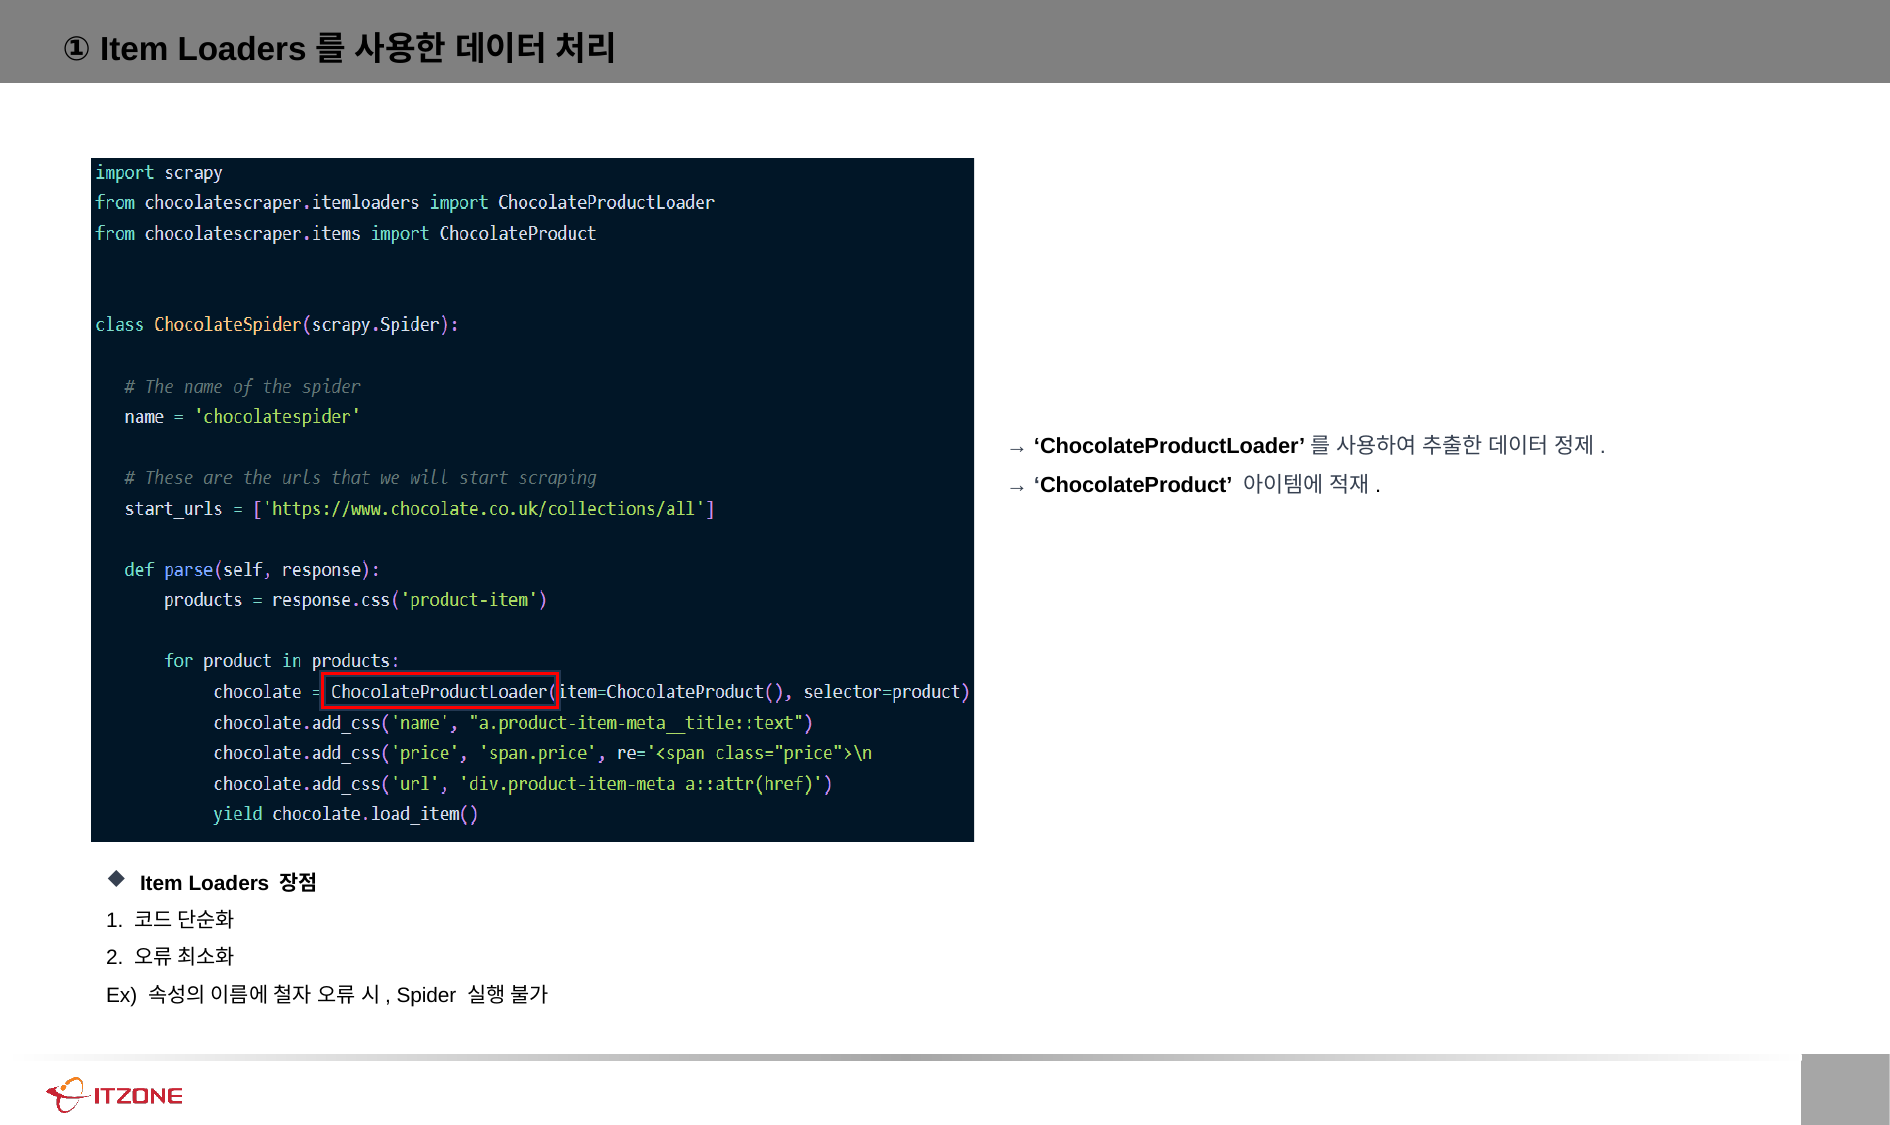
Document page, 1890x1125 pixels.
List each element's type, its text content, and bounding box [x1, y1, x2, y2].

picture [91, 158, 975, 842]
picture [46, 1077, 182, 1113]
text_box → ‘ChocolateProductLoader’를 사용하여 추출한 데이터 정제. → ‘ChocolateProduct’ 아이템에 적재. Item Loaders 장점 1. 코드 단순화 2. 오류 최소화 Ex) 속성의 이름에 철자 오류 시, Spider 실행 불가 [91, 109, 1809, 1029]
text_box ① Item Loaders를 사용한 데이터 처리 [47, 0, 1117, 75]
